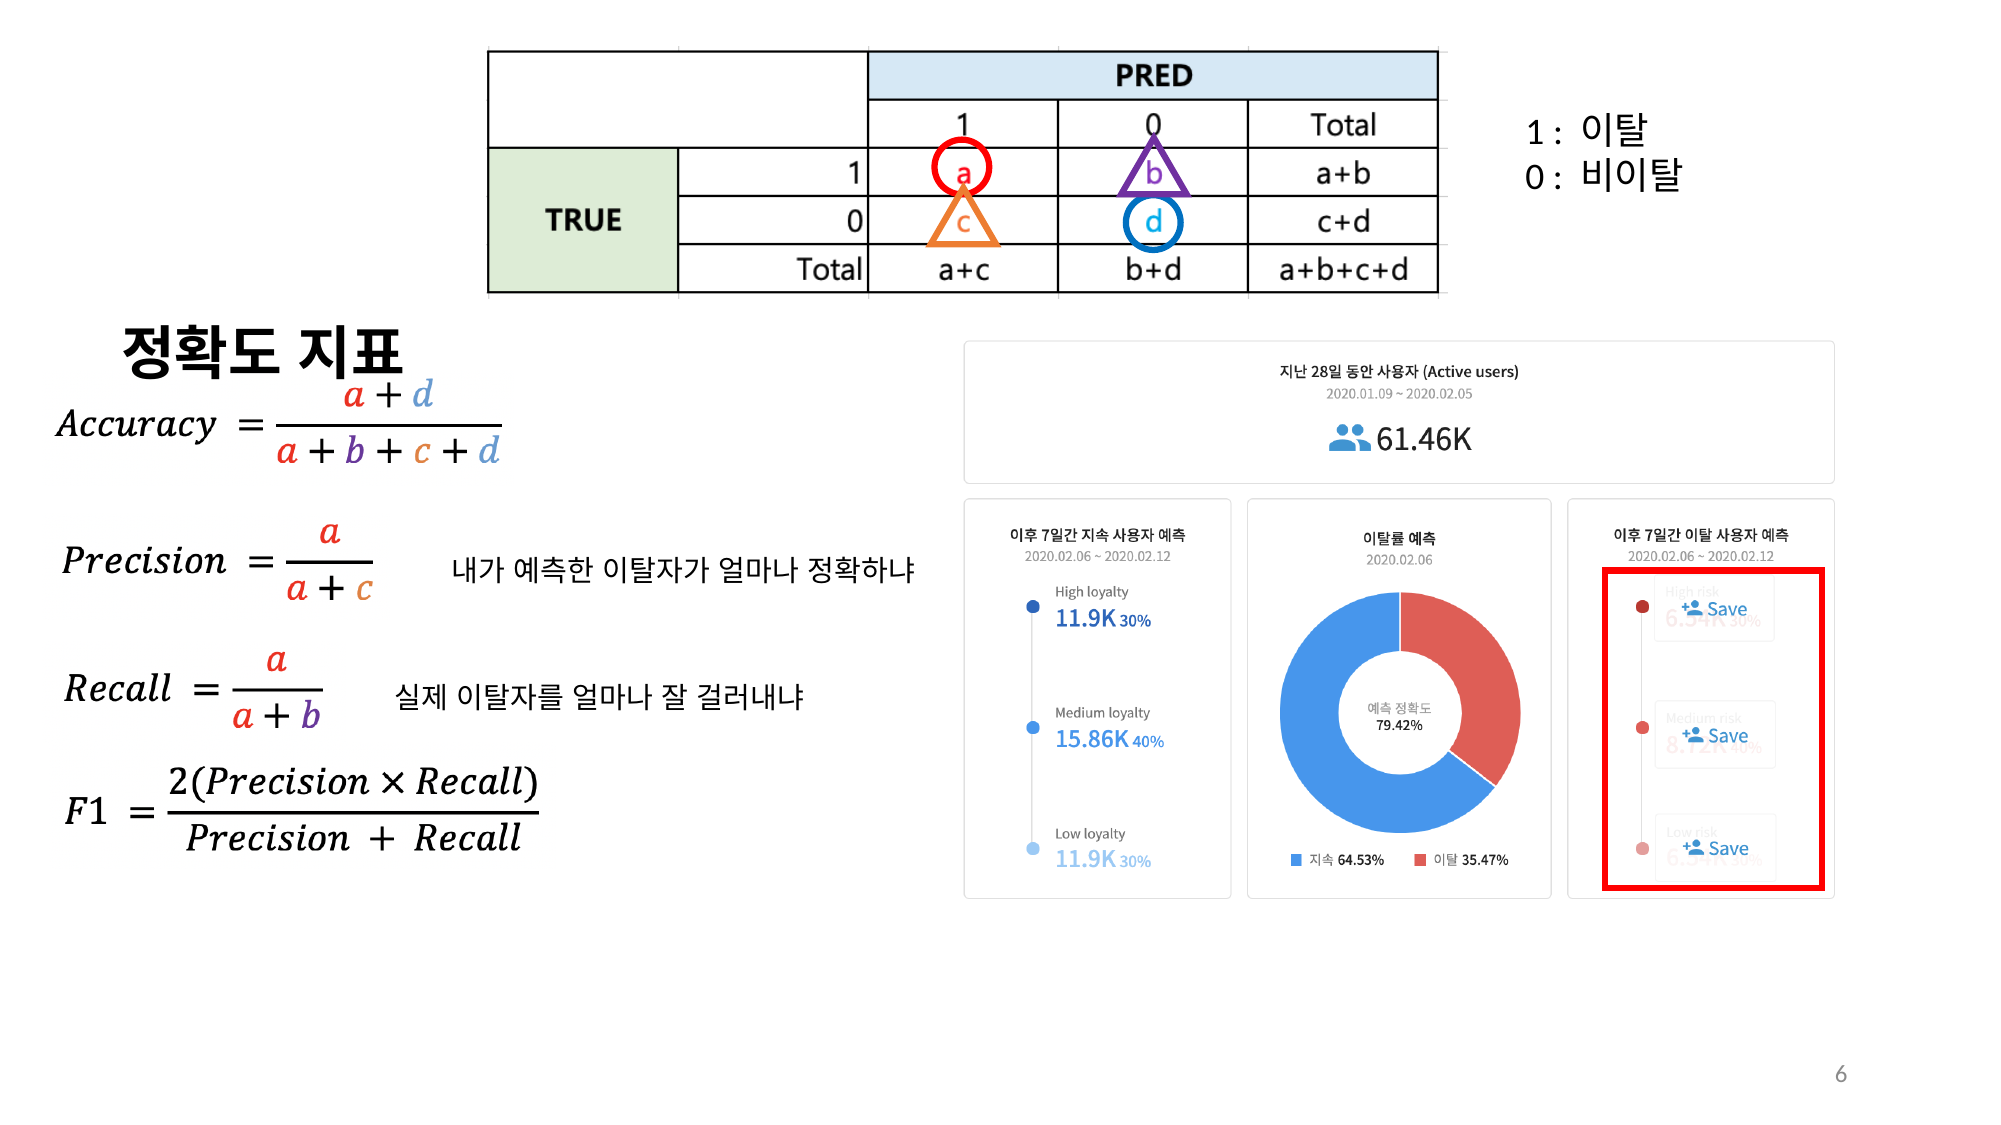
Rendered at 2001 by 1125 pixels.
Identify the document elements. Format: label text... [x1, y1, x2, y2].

text_box 1 : 이탈 0 : 비이탈 [1510, 99, 1699, 205]
picture [486, 46, 1448, 300]
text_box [42, 308, 948, 869]
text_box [961, 339, 1835, 900]
slide_number 6 [1412, 1042, 1863, 1103]
